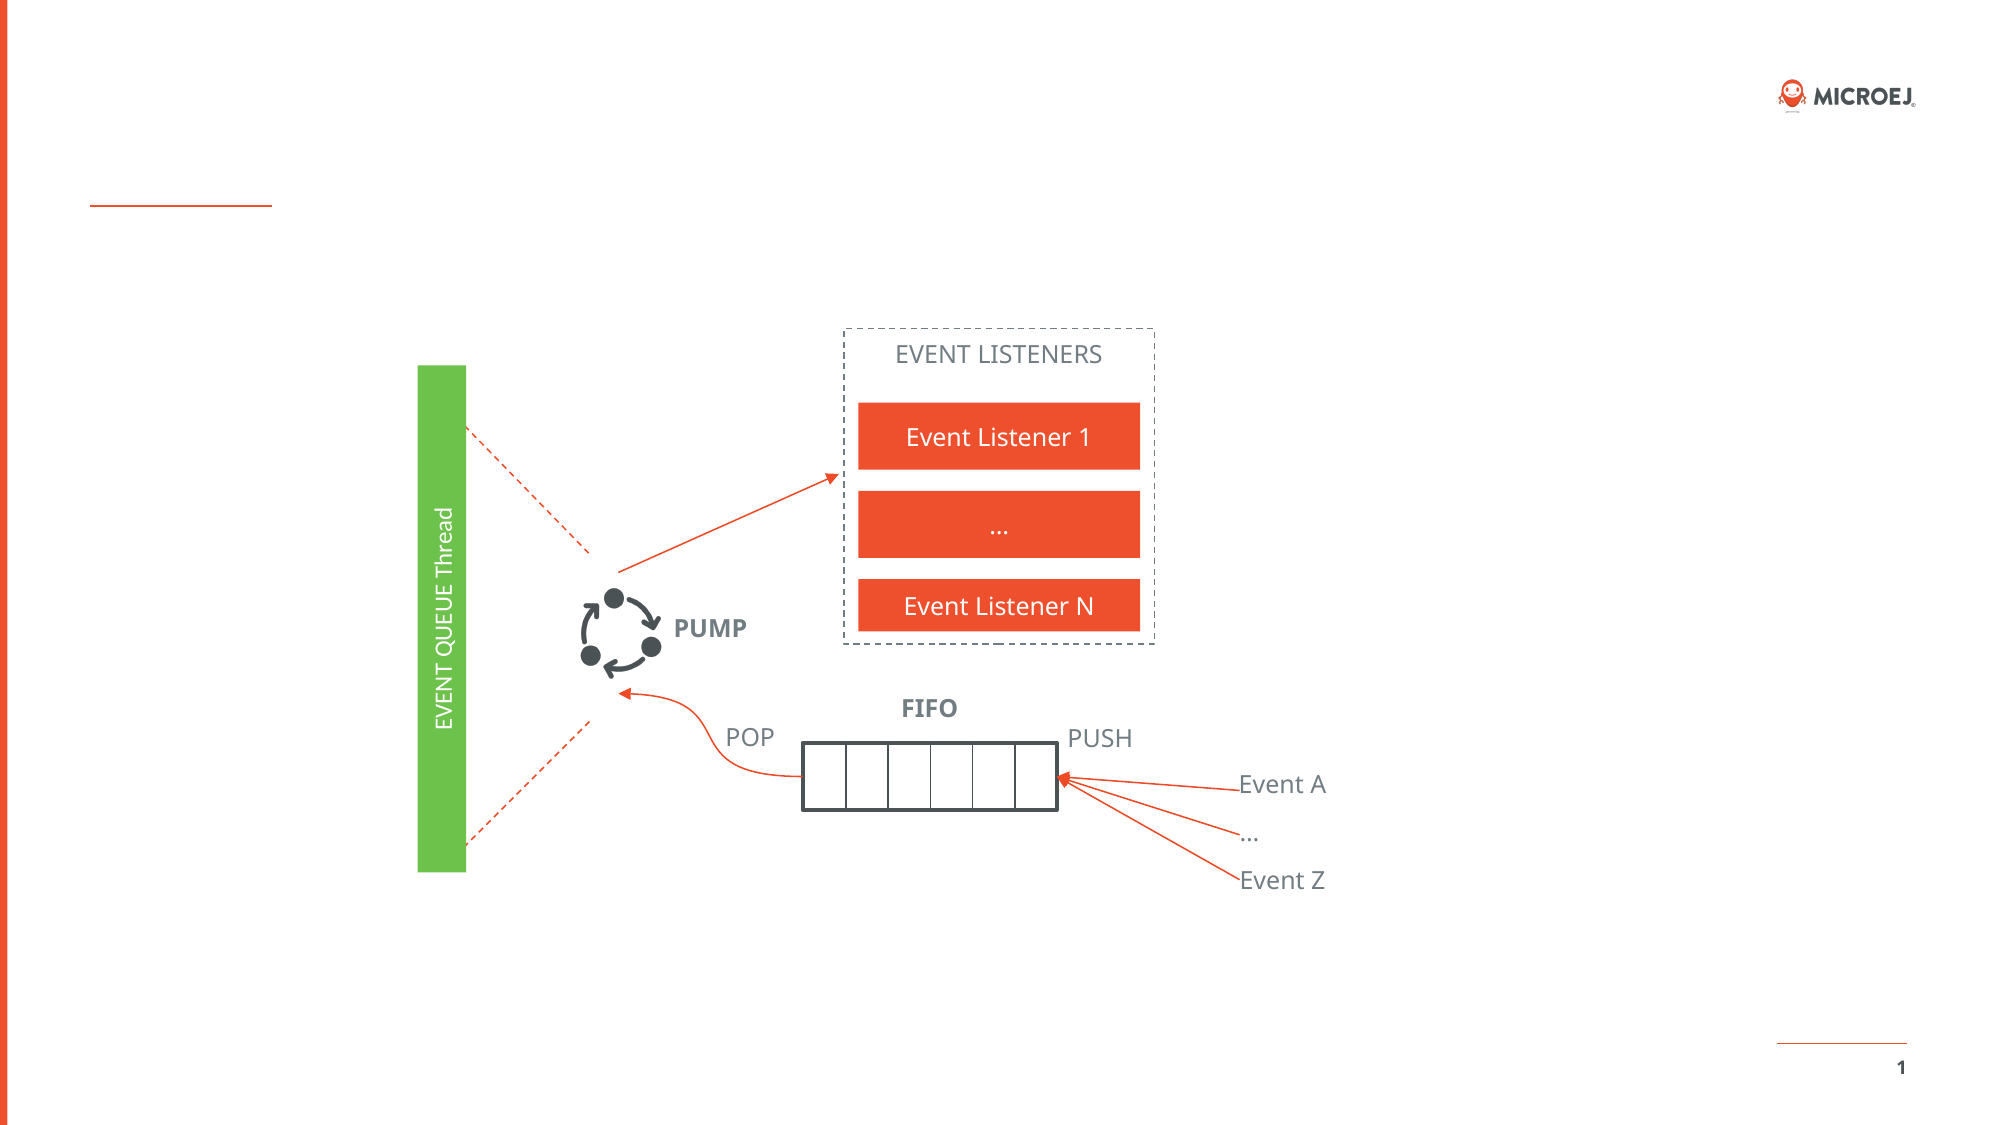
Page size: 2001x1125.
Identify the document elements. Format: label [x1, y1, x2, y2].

text_box [417, 328, 1469, 896]
